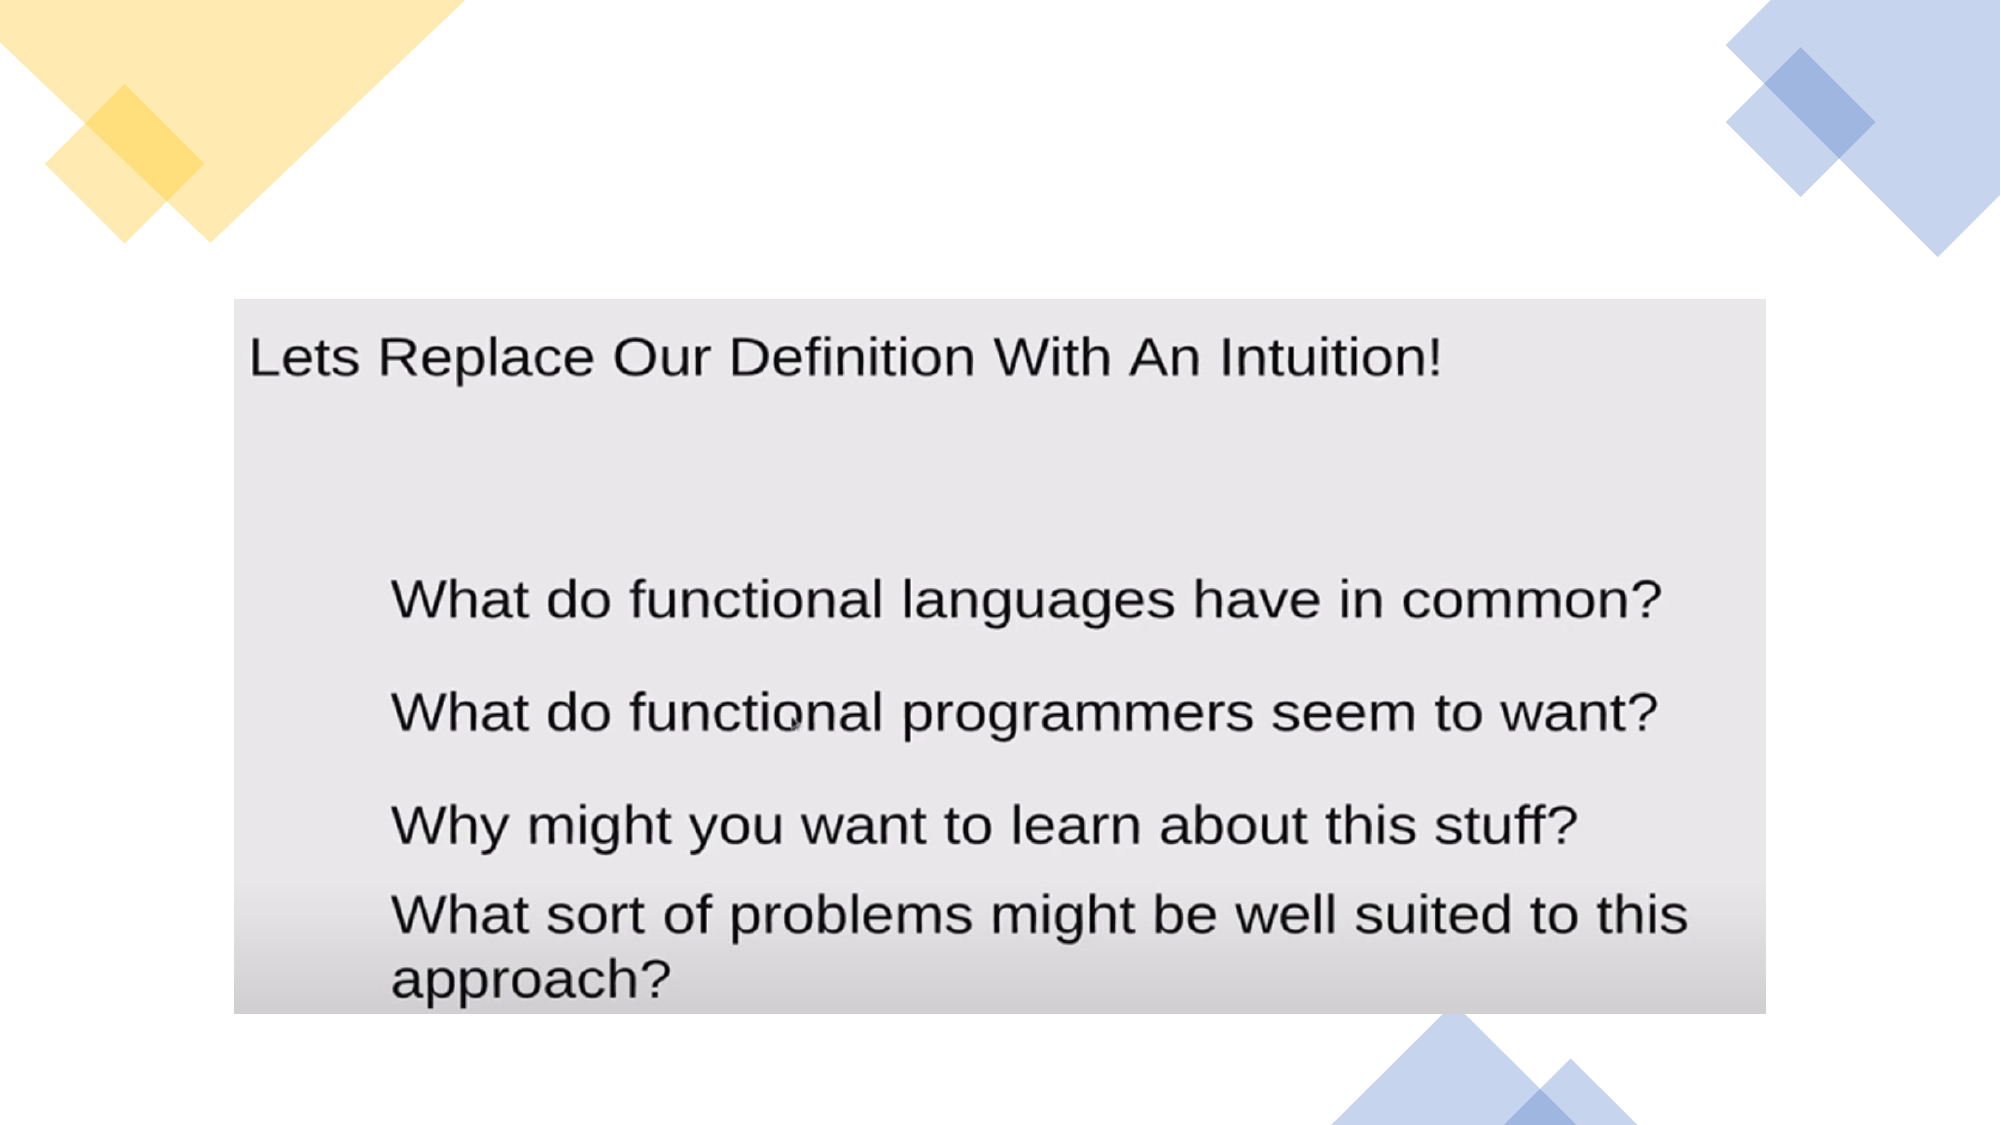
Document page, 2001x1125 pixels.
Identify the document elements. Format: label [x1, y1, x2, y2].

text_box [1724, 0, 2000, 259]
text_box [1329, 1014, 1540, 1125]
text_box [0, 0, 2000, 1125]
text_box [43, 124, 167, 245]
text_box [1724, 45, 1877, 199]
text_box [1502, 1057, 1639, 1125]
list [234, 299, 1766, 1014]
text_box [0, 0, 467, 245]
